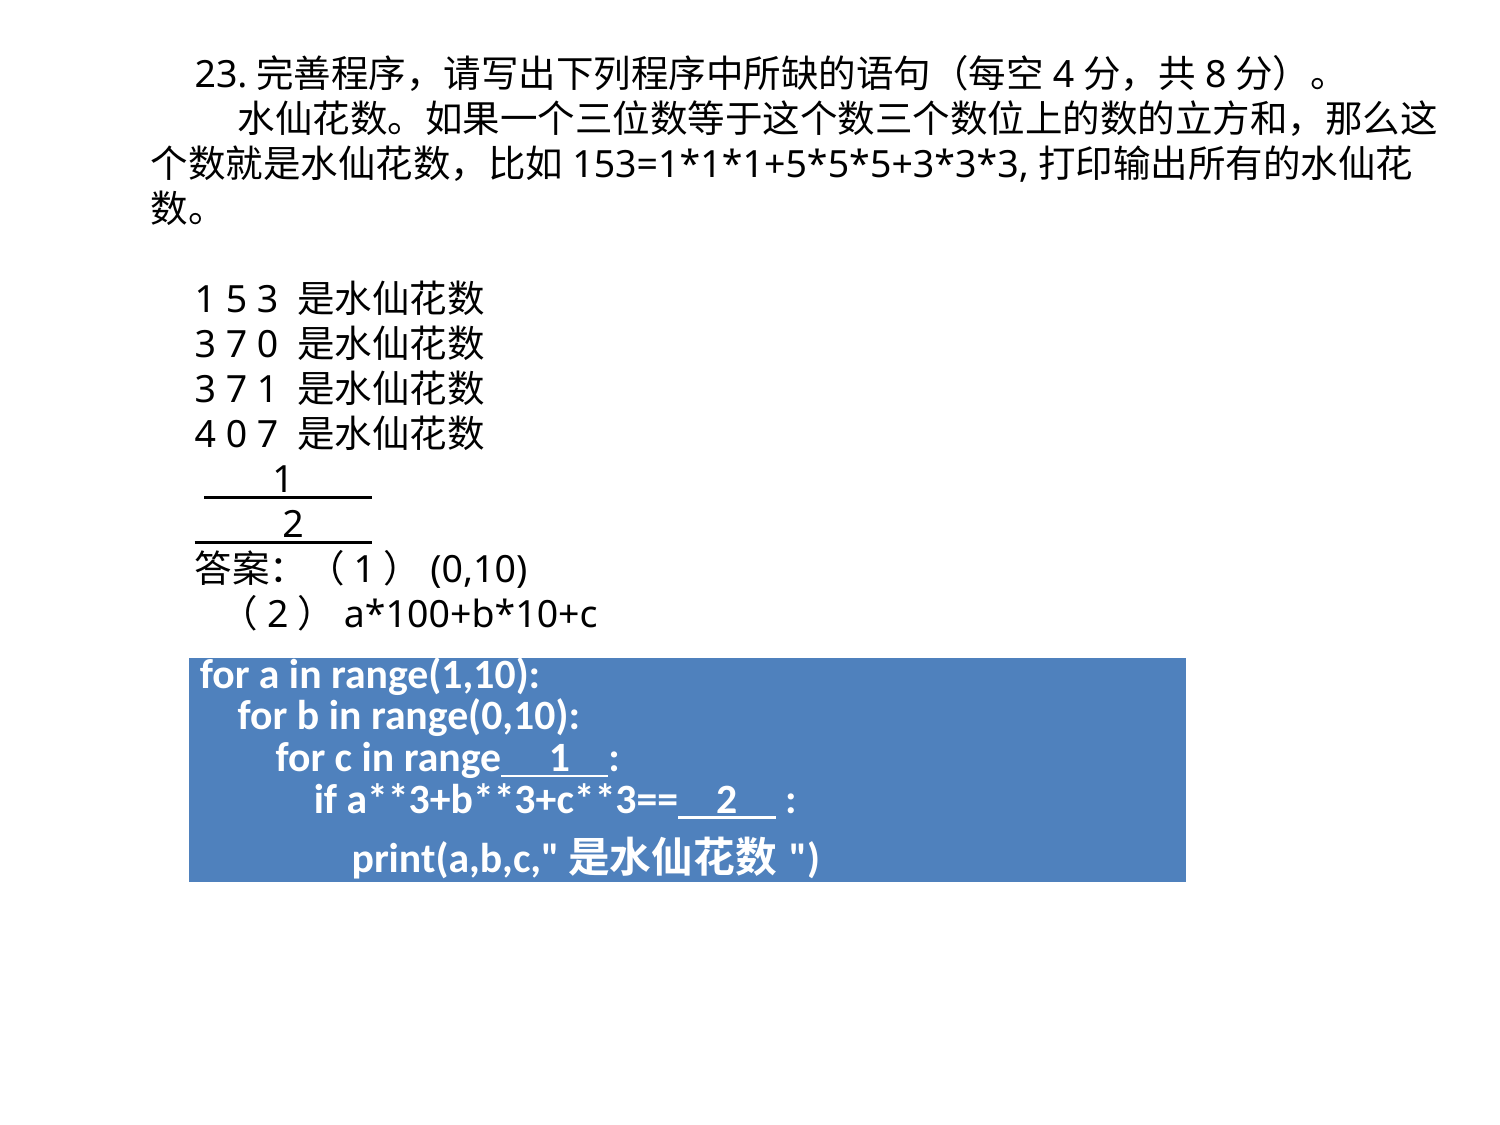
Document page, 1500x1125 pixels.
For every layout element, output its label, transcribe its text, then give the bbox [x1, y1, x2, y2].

table_header for a in range(1,10): for b in range(0,10): for c in range 1 : if a**3+b**3+c**3== 2 : print(a,b,c,"是水仙花数") [189, 658, 1186, 882]
text_box 23.完善程序，请写出下列程序中所缺的语句（每空4分，共8分）。 水仙花数。如果一个三位数等于这个数三个数位上的数的立方和，那么这个数就是水仙花数，比如153=1*1*1+5*5*5+3*3*3,打印输出所有的水仙花数。 输出： 1 5 3 是水仙花数 3 7 0 是水仙花数 3 7 1 是水仙花数 4 0 7 是水仙花数 1 2 答案：（1）(0,10) （2）a*100+b*10+c [135, 42, 1471, 643]
